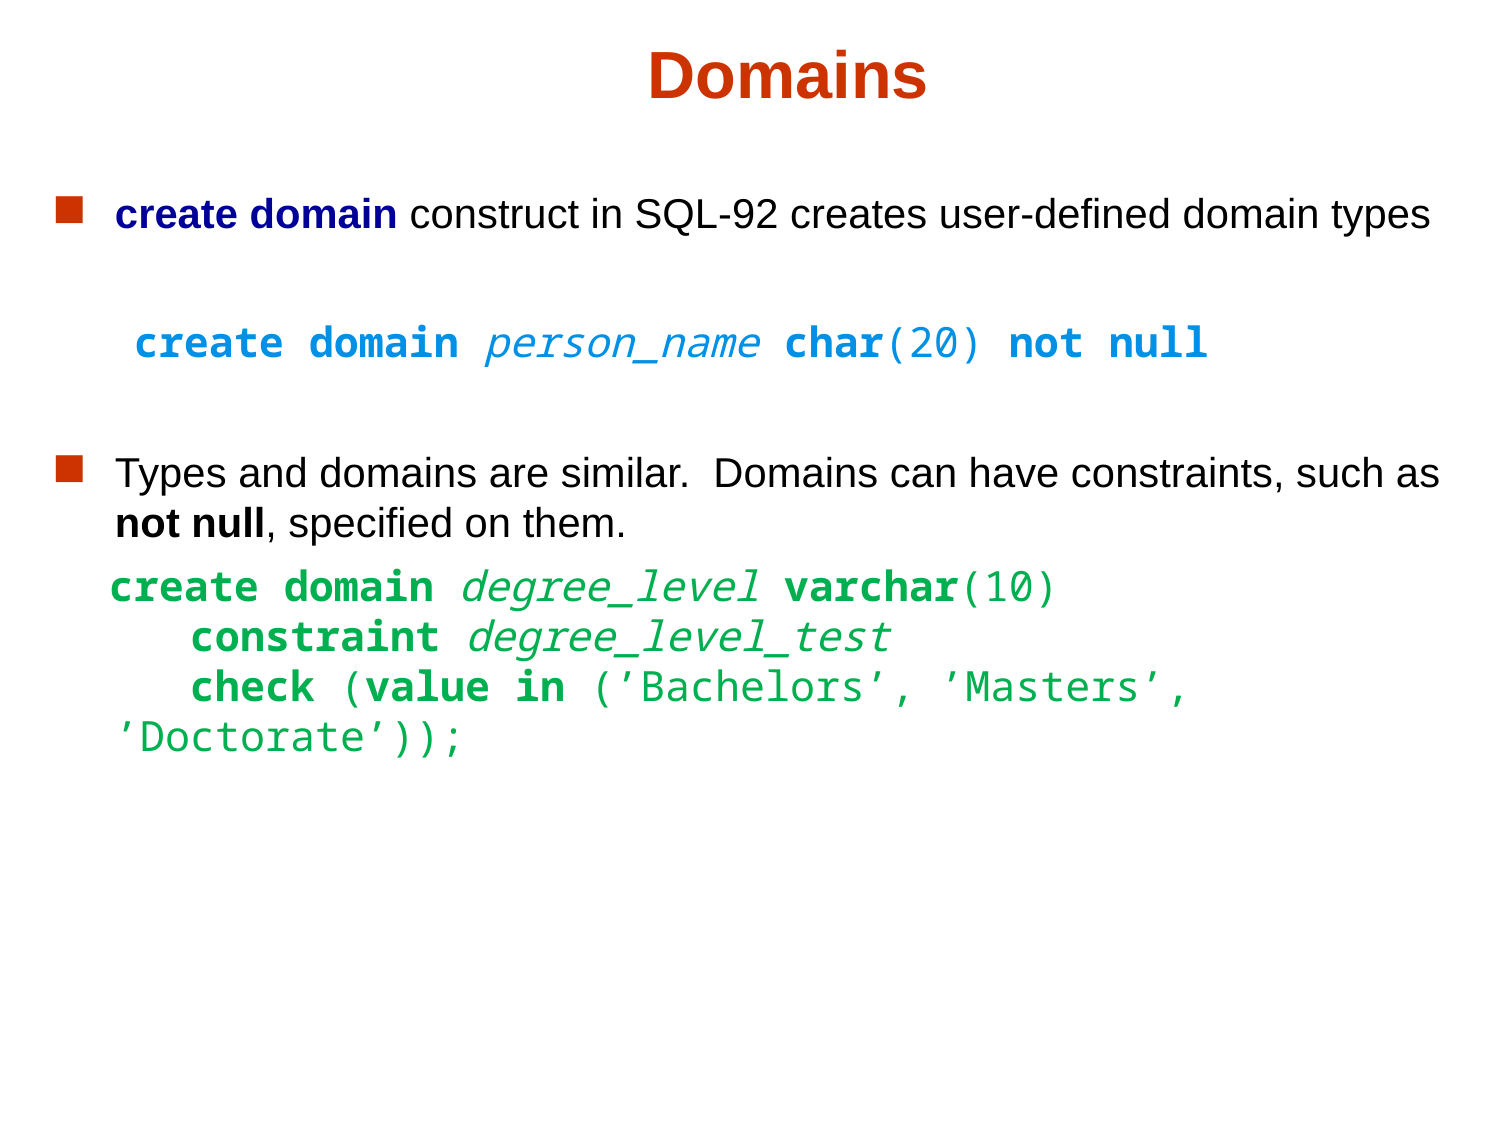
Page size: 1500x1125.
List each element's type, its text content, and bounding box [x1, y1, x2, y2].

list create domain construct in SQL-92 creates user-defined domain types create domain person_name char(20) not null Types and domains are similar. Domains can have constraints, such as not null, specified on them. create domain degree_level varchar(10) constraint degree_level_test check (value in (’Bachelors’, ’Masters’, ’Doctorate’)); [43, 179, 1482, 985]
title Domains [125, 18, 1452, 120]
